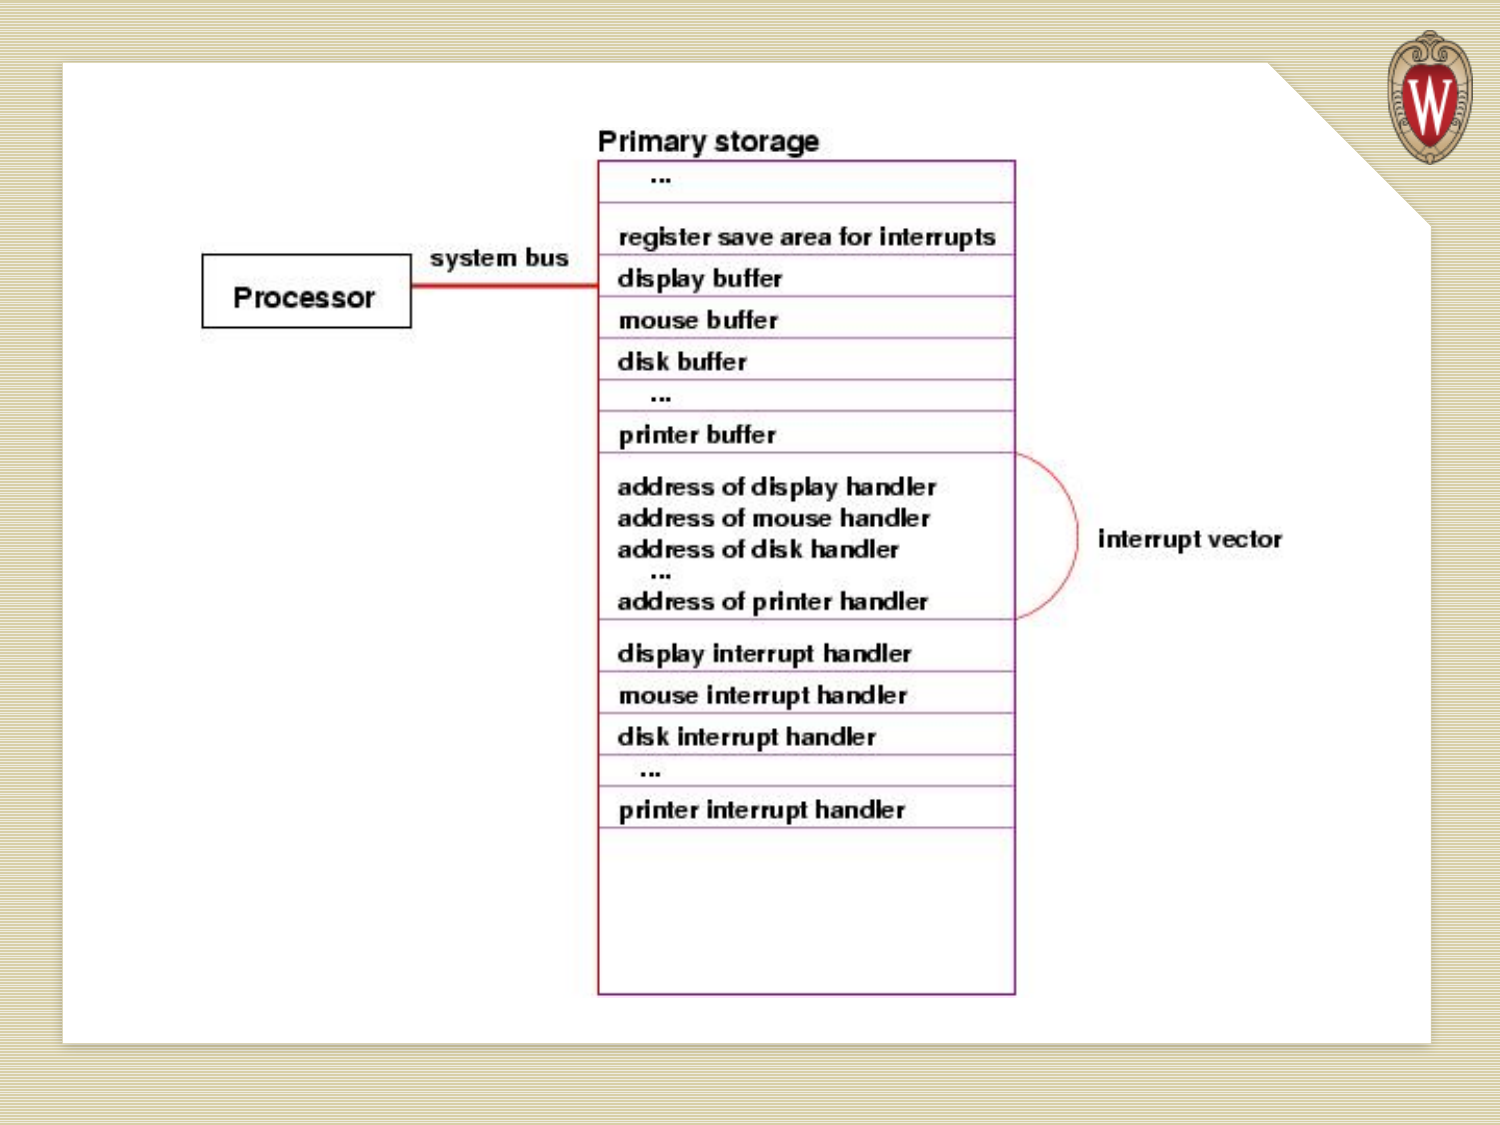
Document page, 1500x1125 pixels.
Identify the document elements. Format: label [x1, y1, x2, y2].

picture [199, 126, 1301, 999]
